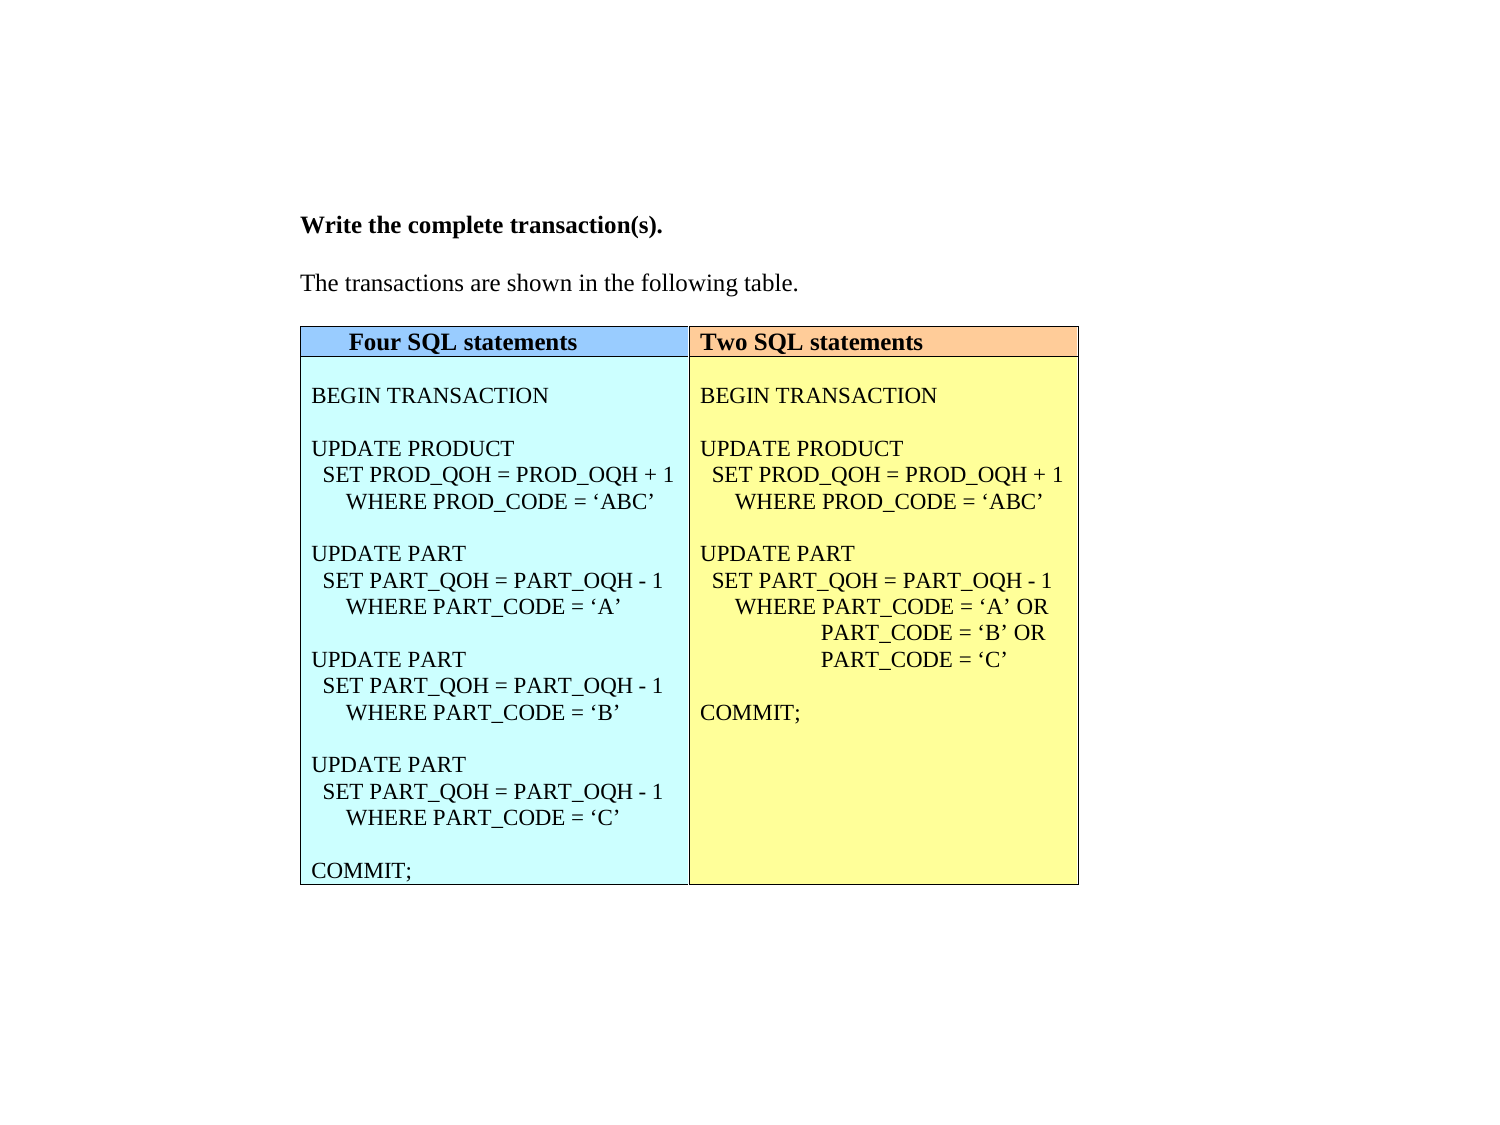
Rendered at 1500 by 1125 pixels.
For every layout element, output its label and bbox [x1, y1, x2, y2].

picture [282, 210, 1287, 915]
